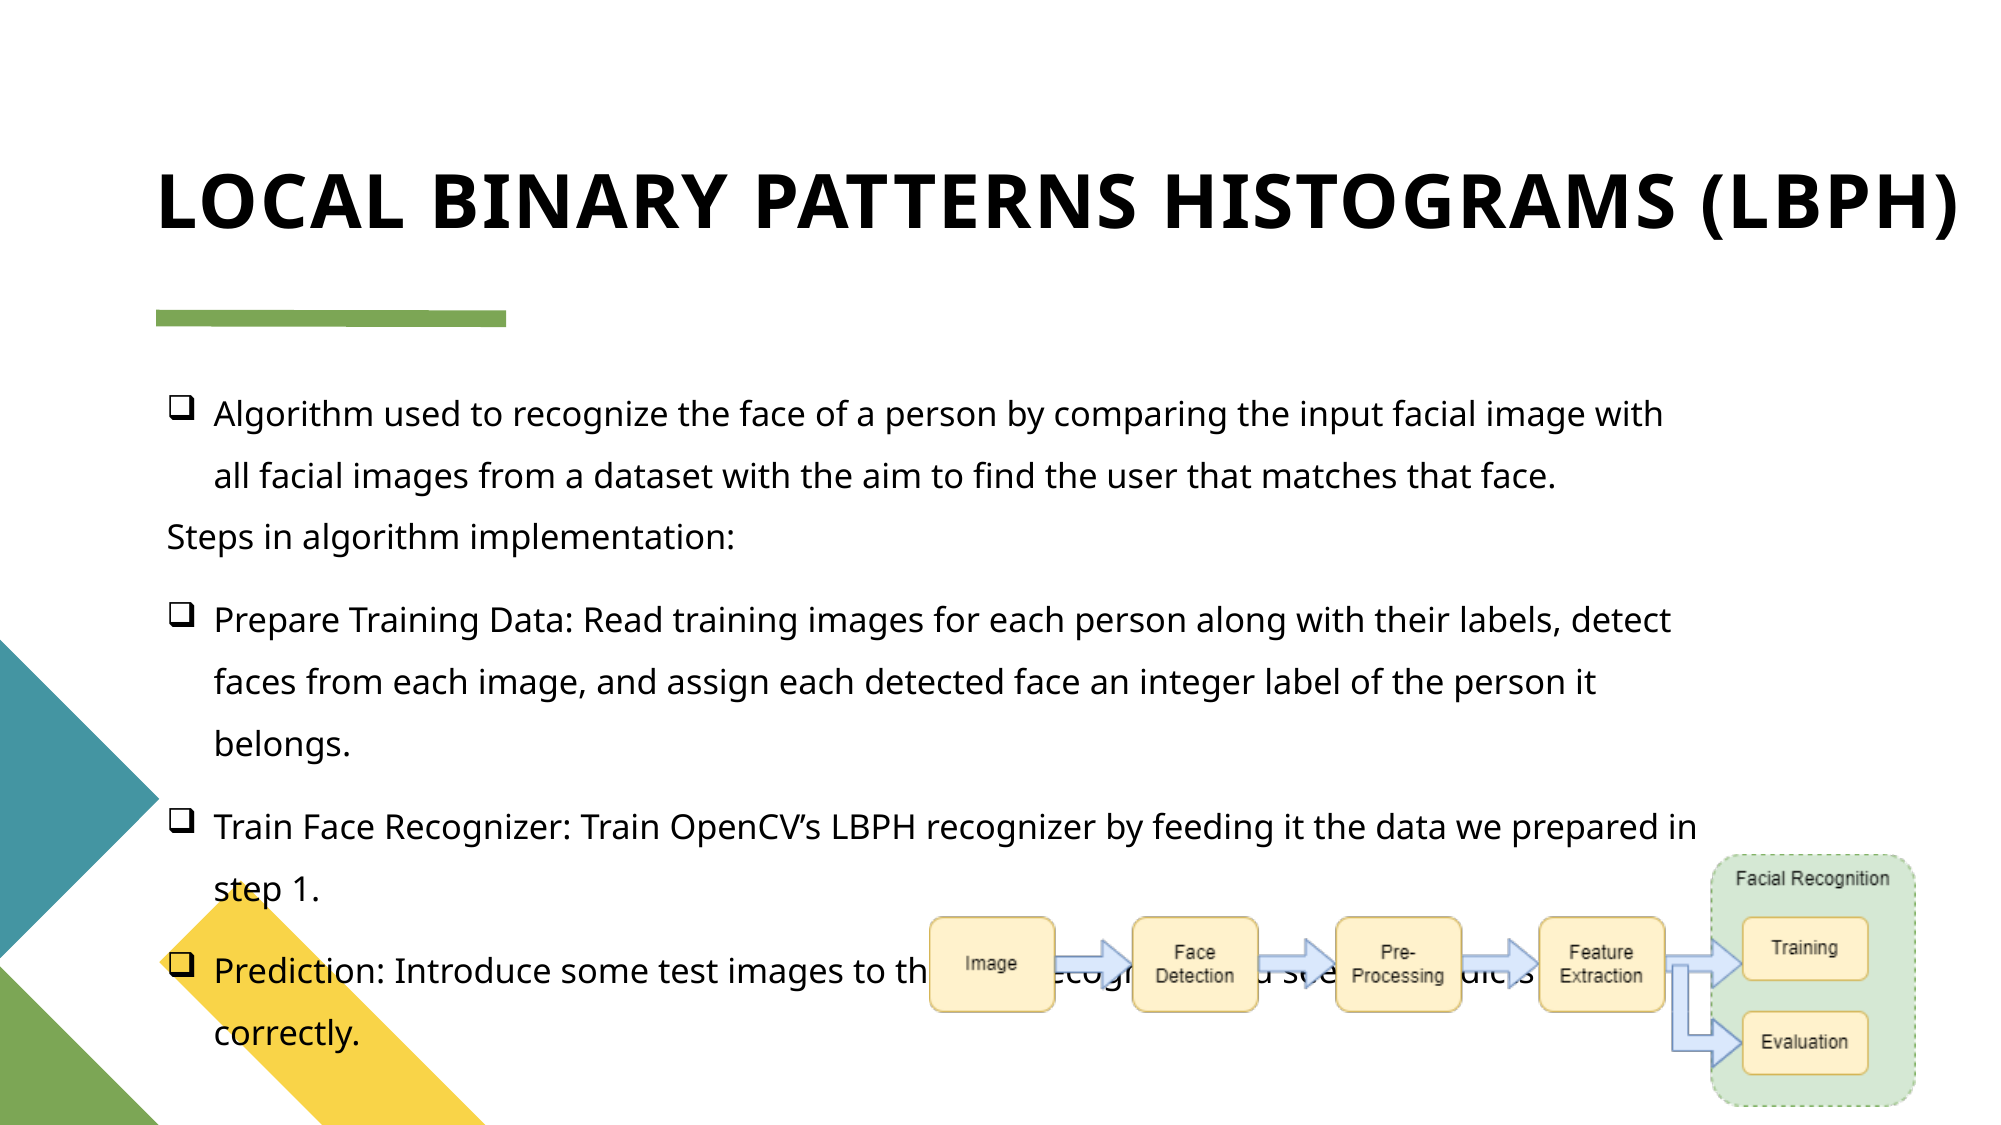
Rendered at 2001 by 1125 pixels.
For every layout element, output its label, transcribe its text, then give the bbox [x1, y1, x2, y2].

list Algorithm used to recognize the face of a person by comparing the input facial image with all facial images from a dataset with the aim to find the user that matches that face. Steps in algorithm implementation: Prepare Training Data: Read training images for each person along with their labels, detect faces from each image, and assign each detected face an integer label of the person it belongs. Train Face Recognizer: Train OpenCV’s LBPH recognizer by feeding it the data we prepared in step 1. Prediction: Introduce some test images to the face recognizer and see if it predicts them correctly. [166, 371, 1702, 1066]
picture [929, 854, 1916, 1107]
title LOCAL BINARY PATTERNS HISTOGRAMS (LBPH) [155, 144, 1998, 245]
